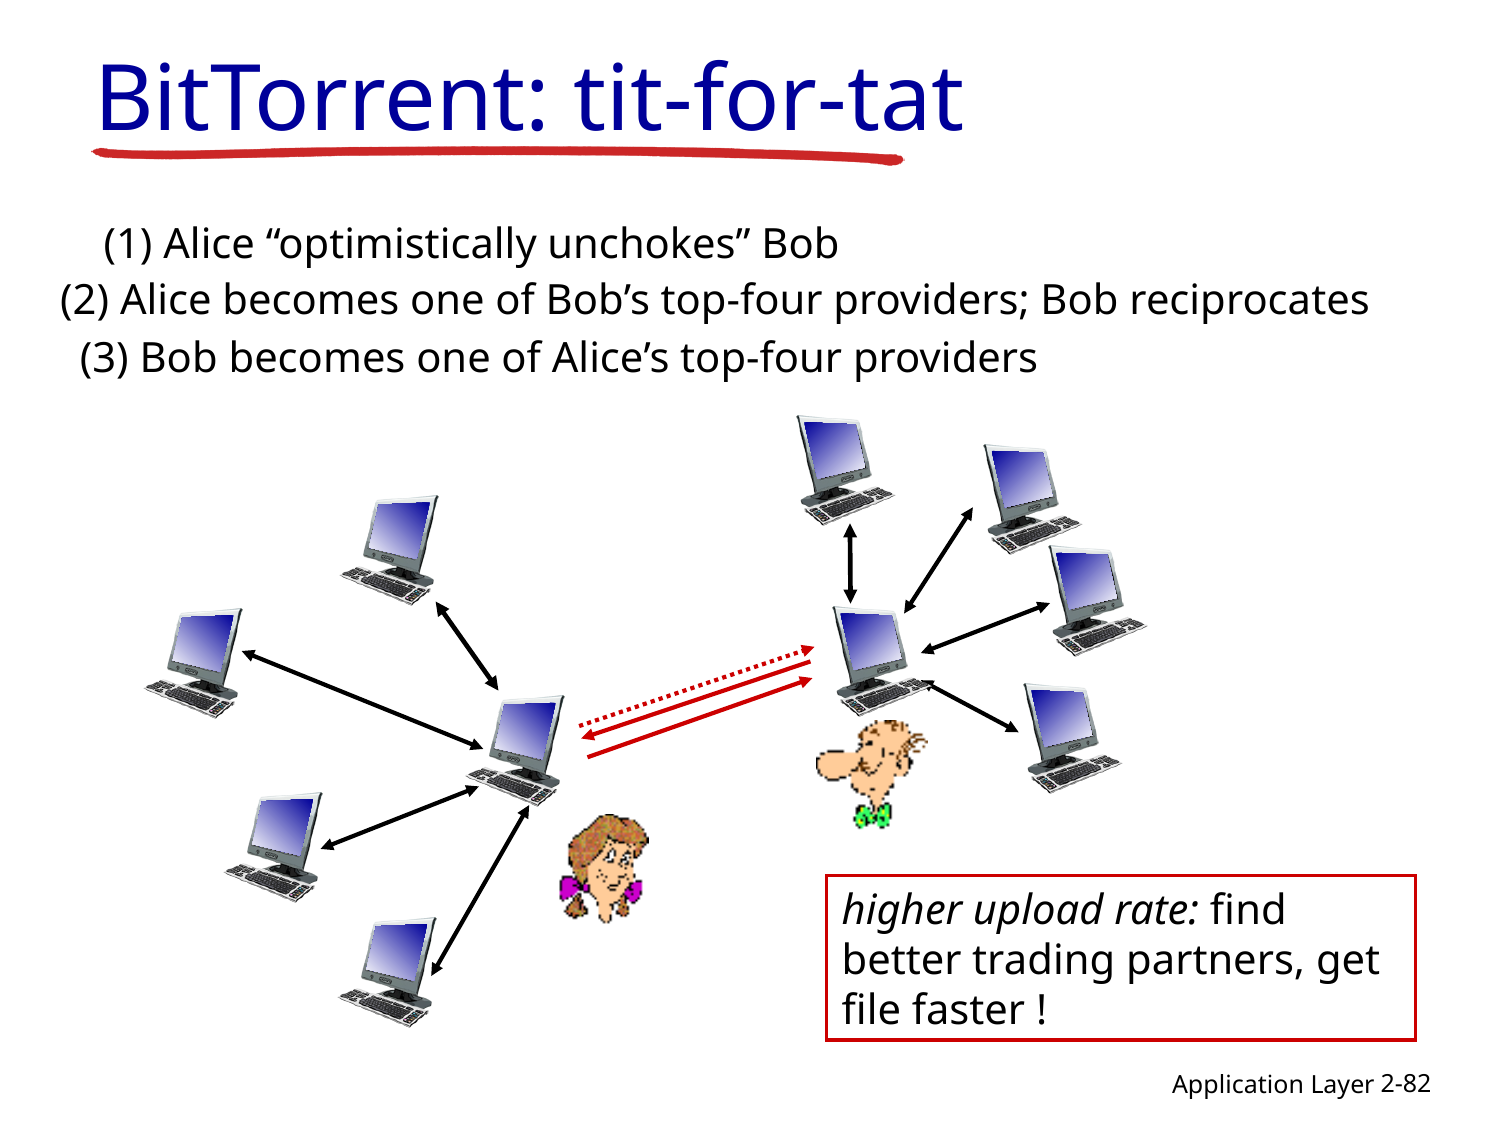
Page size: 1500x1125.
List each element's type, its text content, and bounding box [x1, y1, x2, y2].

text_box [829, 601, 955, 726]
text_box (1) Alice “optimistically unchokes” Bob [103, 216, 840, 267]
title BitTorrent: tit-for-tat [79, 0, 1355, 188]
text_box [1044, 540, 1171, 665]
text_box [960, 700, 1014, 733]
text_box higher upload rate: find better trading partners, get file faster ! [826, 875, 1416, 1041]
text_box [119, 603, 245, 727]
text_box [1020, 678, 1146, 802]
picture [816, 719, 929, 834]
picture [88, 141, 914, 171]
text_box [330, 803, 436, 851]
text_box (3) Bob becomes one of Alice’s top-four providers [79, 331, 1039, 382]
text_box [315, 490, 499, 691]
text_box [250, 649, 310, 679]
text_box [587, 676, 813, 758]
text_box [198, 786, 325, 911]
text_box [960, 601, 1039, 639]
footer Application Layer [914, 1060, 1391, 1109]
slide_number 2-82 [1365, 1059, 1477, 1106]
picture [555, 813, 649, 929]
text_box (2) Alice becomes one of Bob’s top-four providers; Bob reciprocates [60, 272, 1370, 323]
text_box [581, 661, 811, 741]
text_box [441, 690, 567, 815]
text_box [980, 438, 1106, 563]
text_box [800, 644, 815, 657]
text_box [924, 507, 973, 583]
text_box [792, 410, 919, 604]
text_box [313, 911, 439, 1036]
